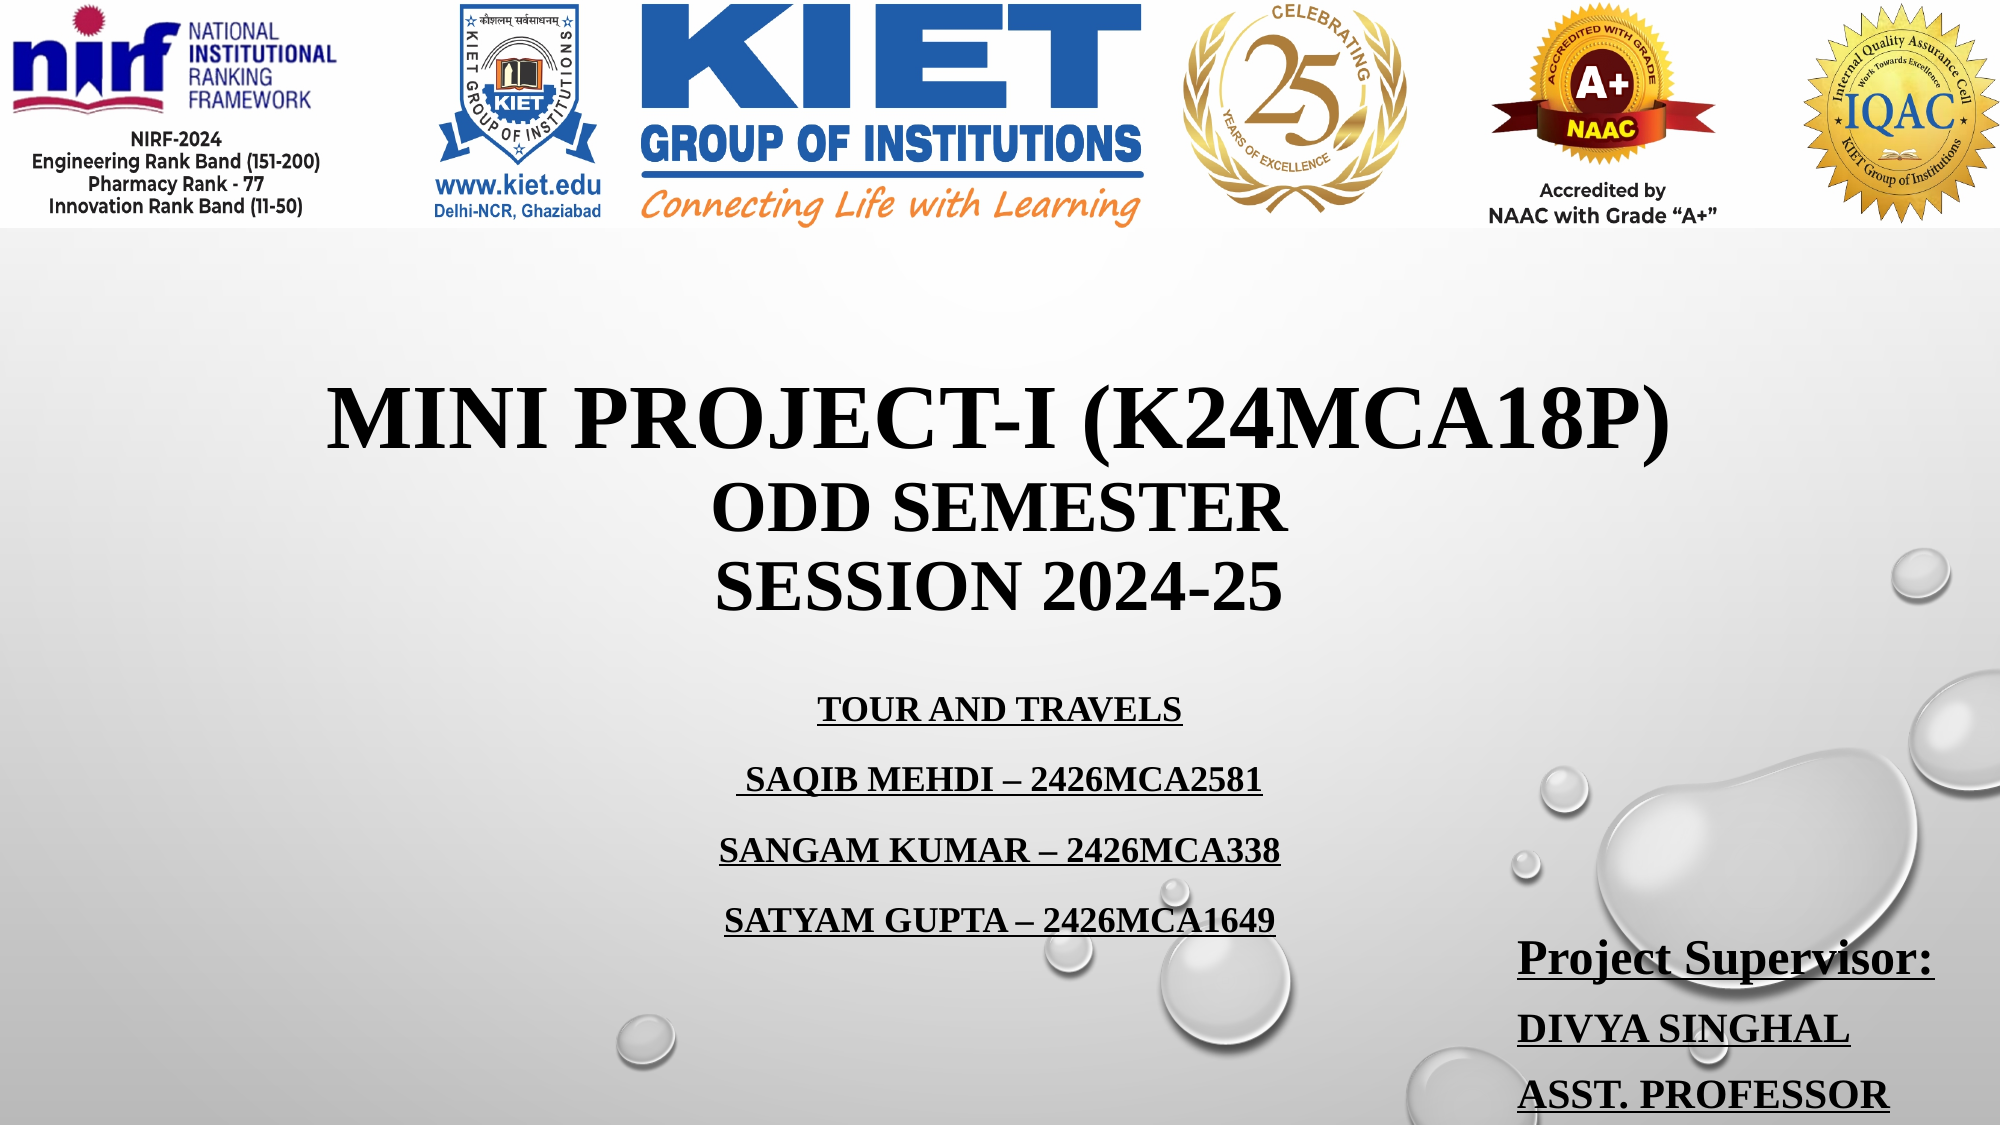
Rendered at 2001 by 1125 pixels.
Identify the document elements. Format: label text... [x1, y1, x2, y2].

text_box Project Supervisor: DIVYA SINGHAL ASST. PROFESSOR [1502, 924, 2000, 1125]
subtitle TOUR AND TRAVELS SAQIB MEHDI – 2426MCA2581 SANGAM KUMAR – 2426MCA338 SATYAM GUPTA – 2426MCA1649 [249, 668, 1750, 784]
title Mini Project-I (K24MCA18P) Odd Semester Session 2024-25 [249, 339, 1750, 634]
subtitle TOUR AND TRAVELS SAQIB MEHDI – 2426MCA2581 SANGAM KUMAR – 2426MCA338 SATYAM GUPTA – 2426MCA1649 [249, 910, 1750, 948]
text_box [249, 784, 1750, 910]
picture [0, 0, 2000, 1125]
